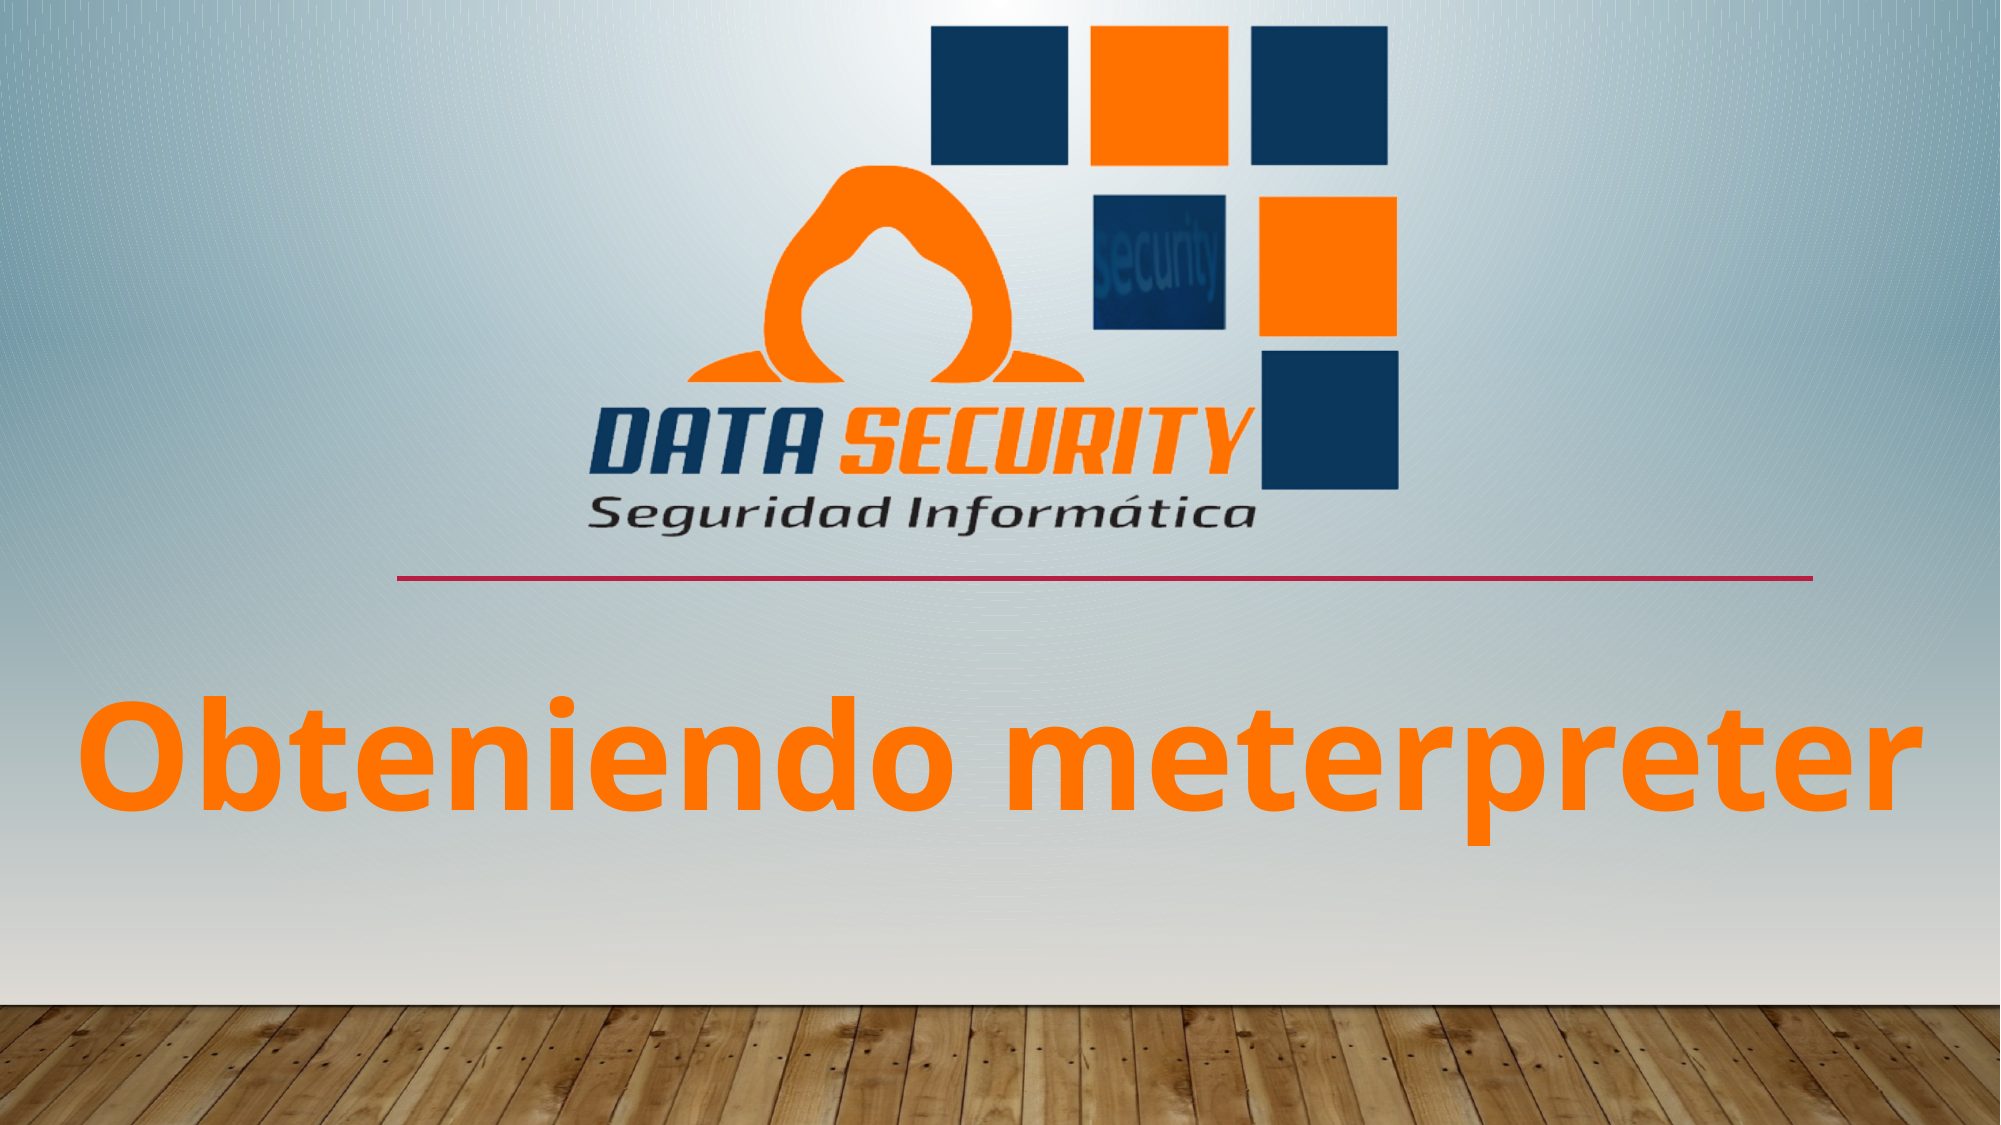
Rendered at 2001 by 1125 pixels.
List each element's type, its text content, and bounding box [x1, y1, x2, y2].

picture [0, 1005, 2000, 1125]
text_box Obteniendo meterpreter [0, 653, 2000, 849]
picture [588, 20, 1412, 544]
